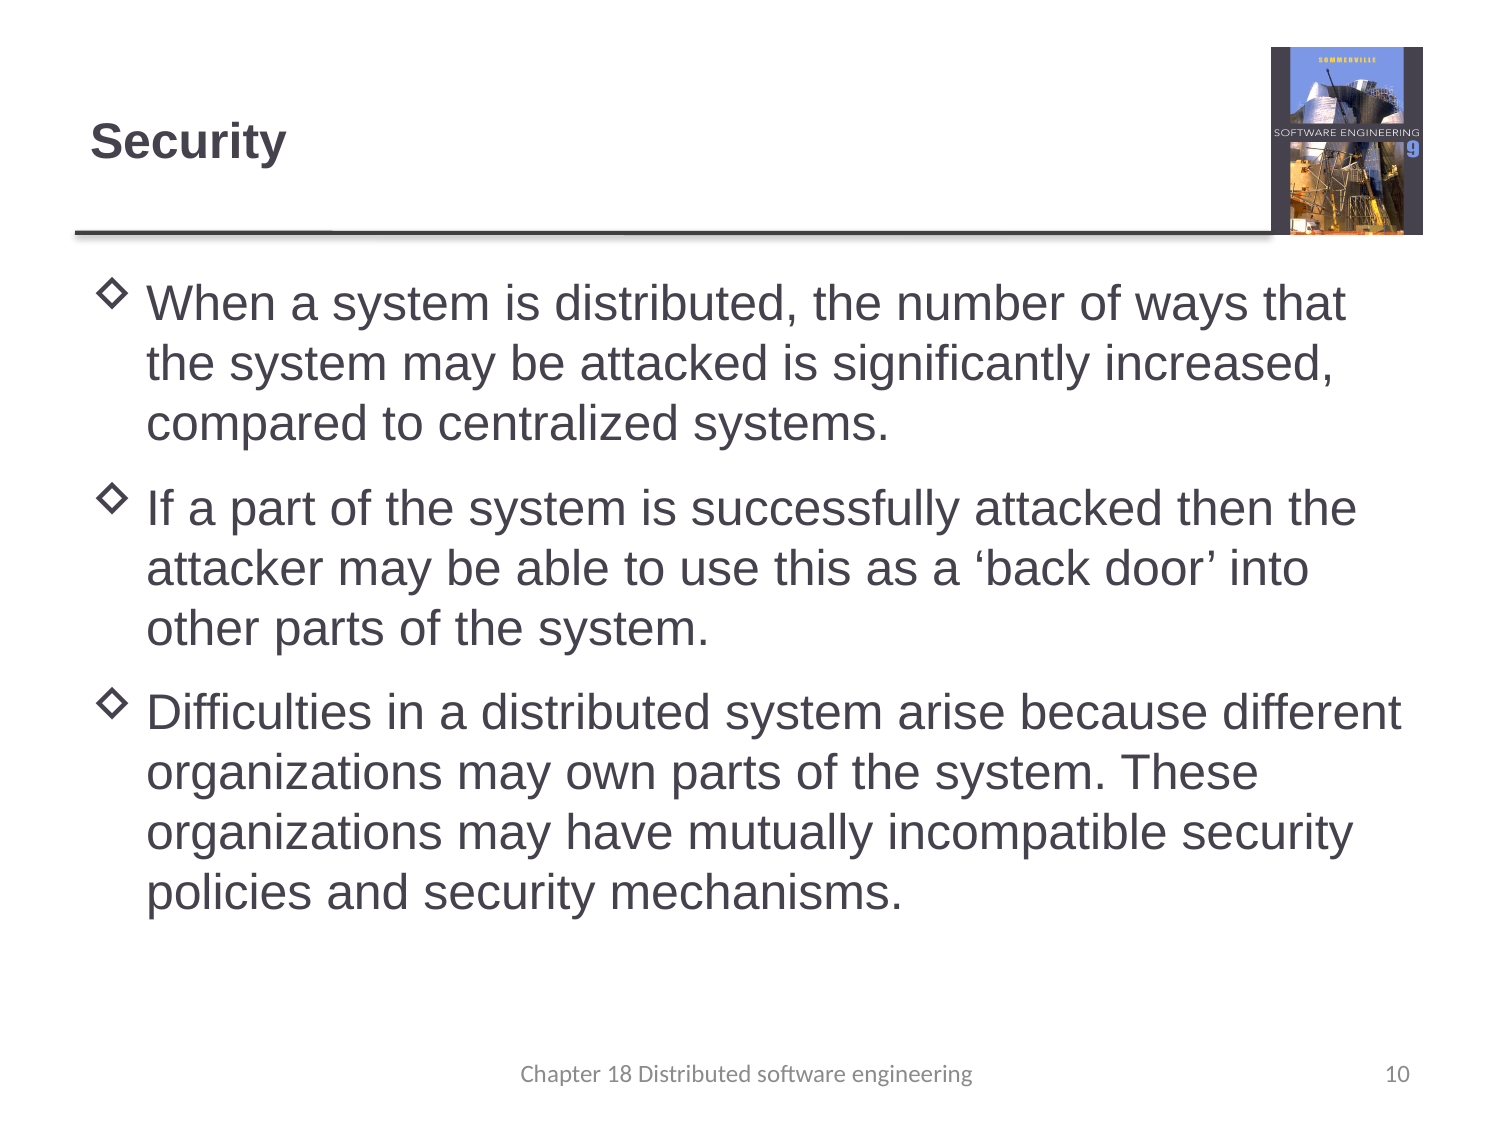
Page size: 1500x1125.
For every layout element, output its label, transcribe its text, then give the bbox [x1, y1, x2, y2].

footer Chapter 18 Distributed software engineering [446, 1042, 1048, 1103]
picture [1272, 47, 1423, 235]
title Security [74, 44, 1272, 233]
slide_number 10 [1074, 1042, 1425, 1103]
list When a system is distributed, the number of ways that the system may be attacked is significantly increased, compared to centralized systems. If a part of the system is successfully attacked then the attacker may be able to use this as a ‘back door’ into other parts of the system. Difficulties in a distributed system arise because different organizations may own parts of the system. These organizations may have mutually incompatible security policies and security mechanisms. [75, 262, 1425, 1005]
